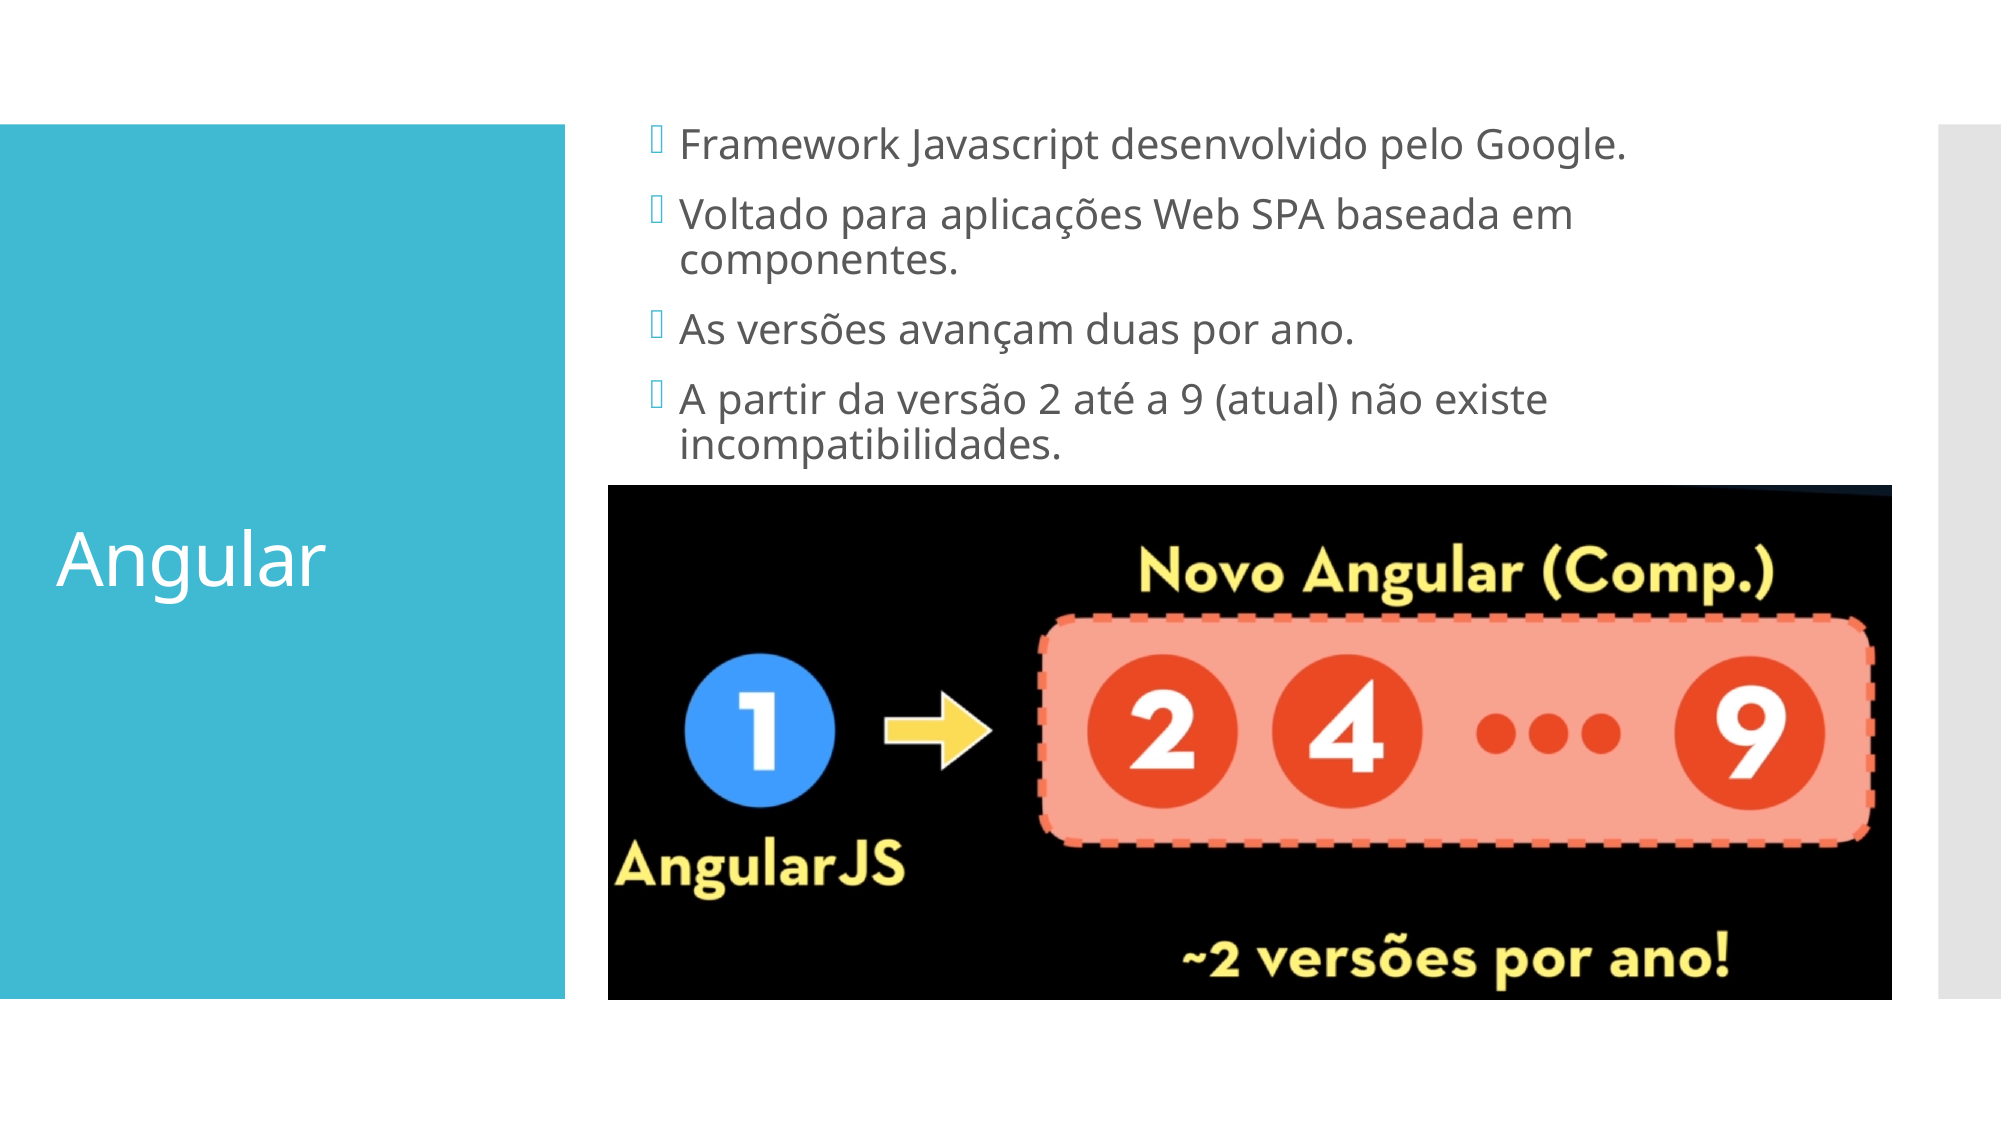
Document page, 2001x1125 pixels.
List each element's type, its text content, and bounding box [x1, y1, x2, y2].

title Angular [41, 184, 525, 940]
picture [608, 485, 1892, 1001]
list Framework Javascript desenvolvido pelo Google. Voltado para aplicações Web SPA baseada em componentes. As versões avançam duas por ano. A partir da versão 2 até a 9 (atual) não existe incompatibilidades. [634, 141, 1835, 450]
